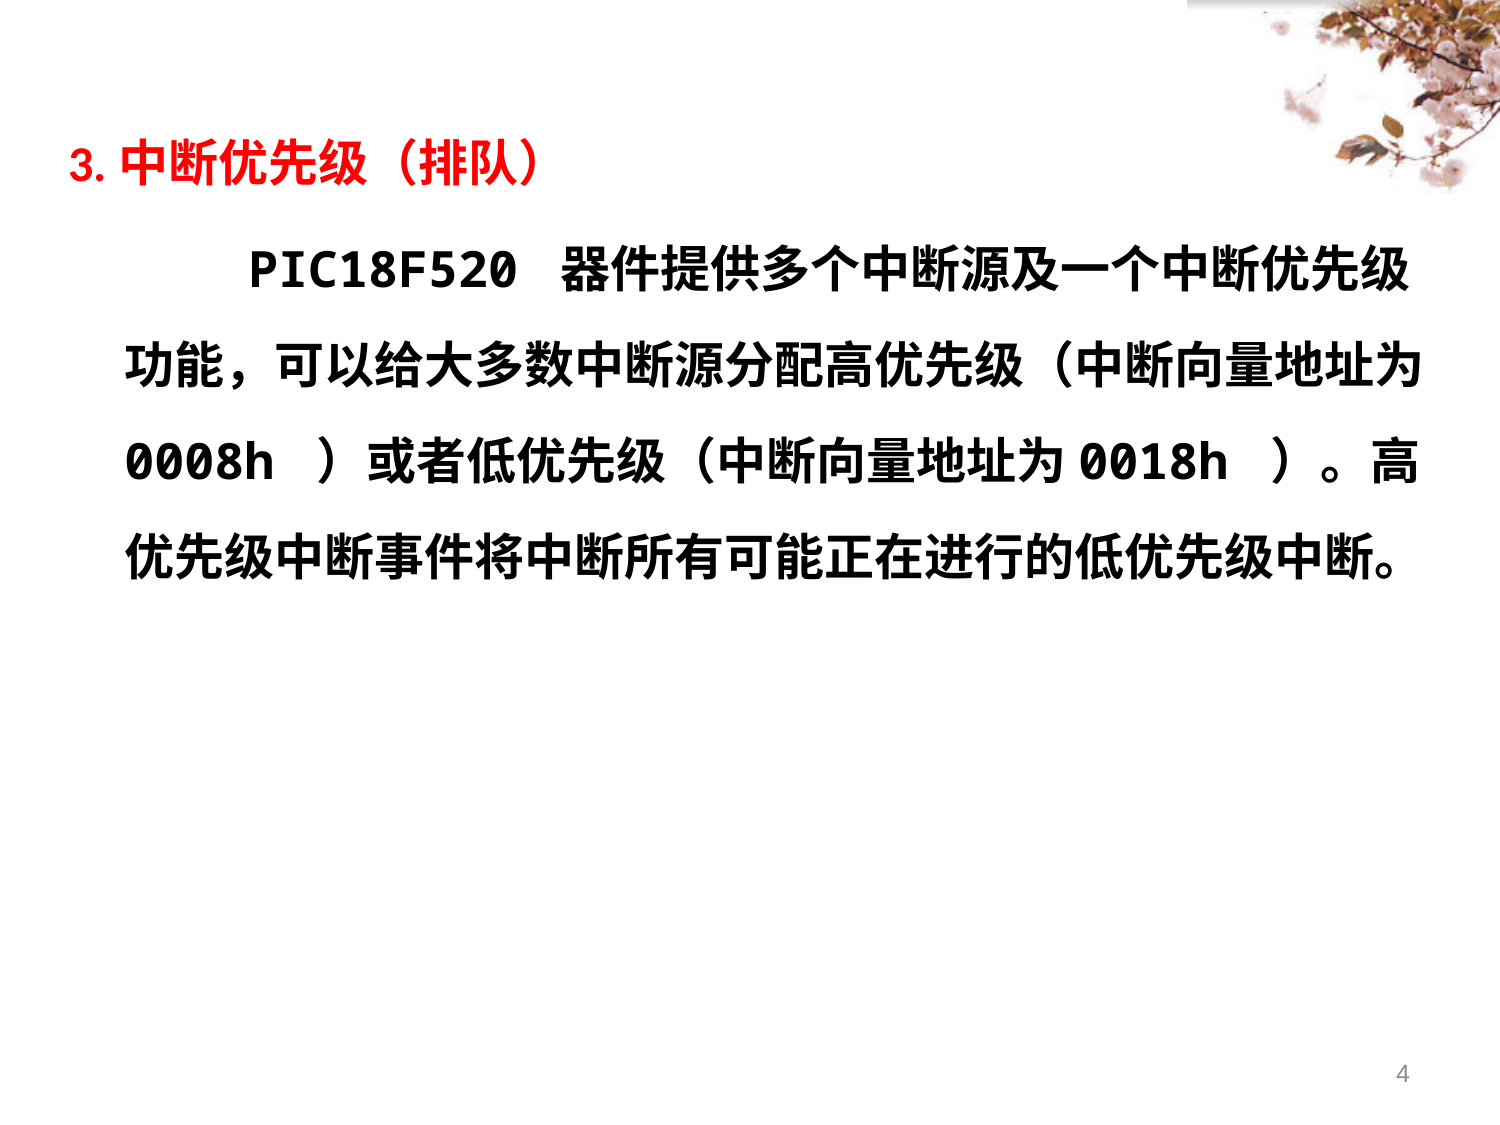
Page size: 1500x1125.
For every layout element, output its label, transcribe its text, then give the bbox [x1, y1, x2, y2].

slide_number 4 [1074, 1042, 1425, 1103]
picture [1187, 0, 1500, 193]
list 3.中断优先级（排队） PIC18F520 器件提供多个中断源及一个中断优先级功能，可以给大多数中断源分配高优先级（中断向量地址为0008h ）或者低优先级（中断向量地址为0018h ）。高优先级中断事件将中断所有可能正在进行的低优先级中断。 [52, 93, 1460, 1083]
